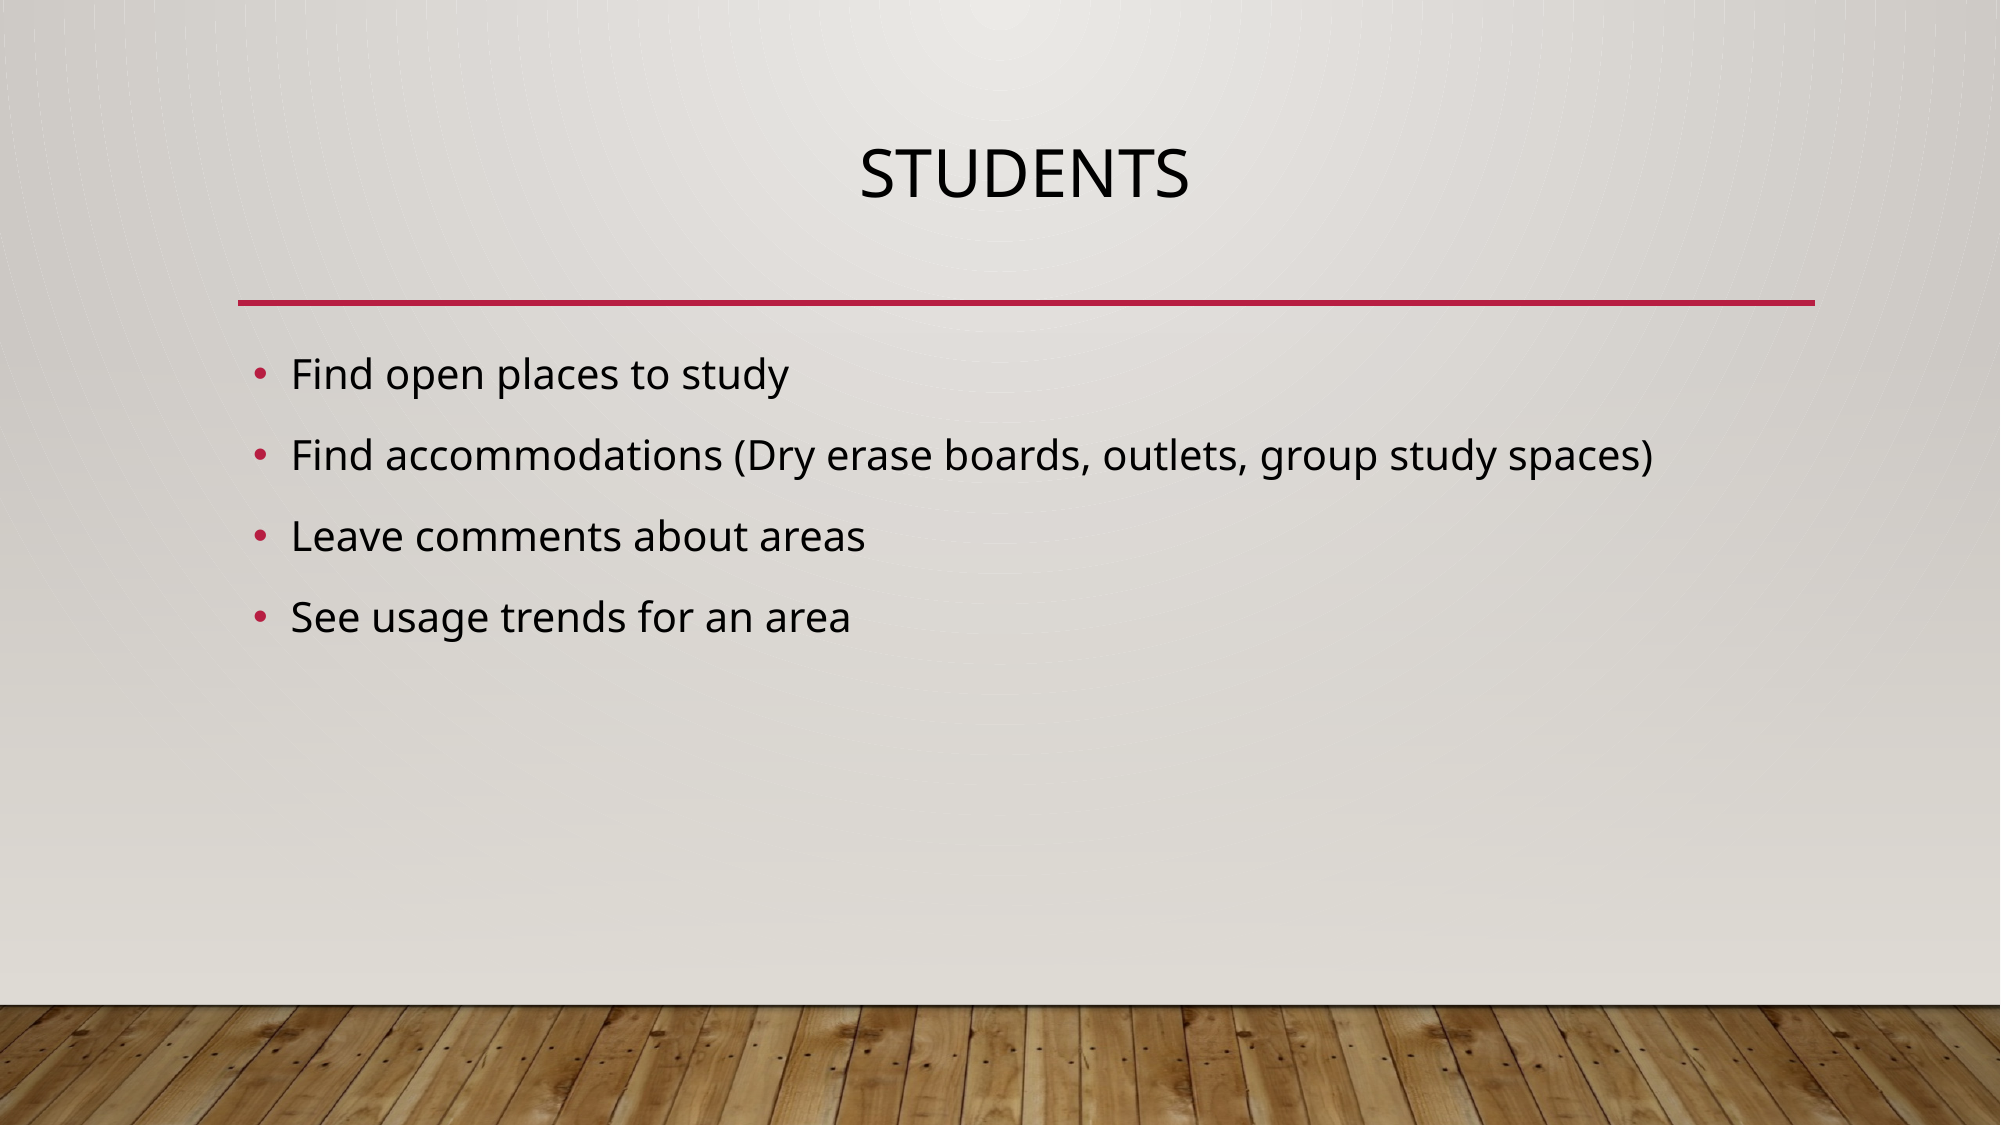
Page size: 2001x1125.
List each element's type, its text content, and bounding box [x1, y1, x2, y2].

picture [0, 1005, 2000, 1125]
title Students [238, 131, 1814, 305]
list Find open places to study Find accommodations (Dry erase boards, outlets, group study spaces) Leave comments about areas See usage trends for an area [238, 330, 1814, 897]
